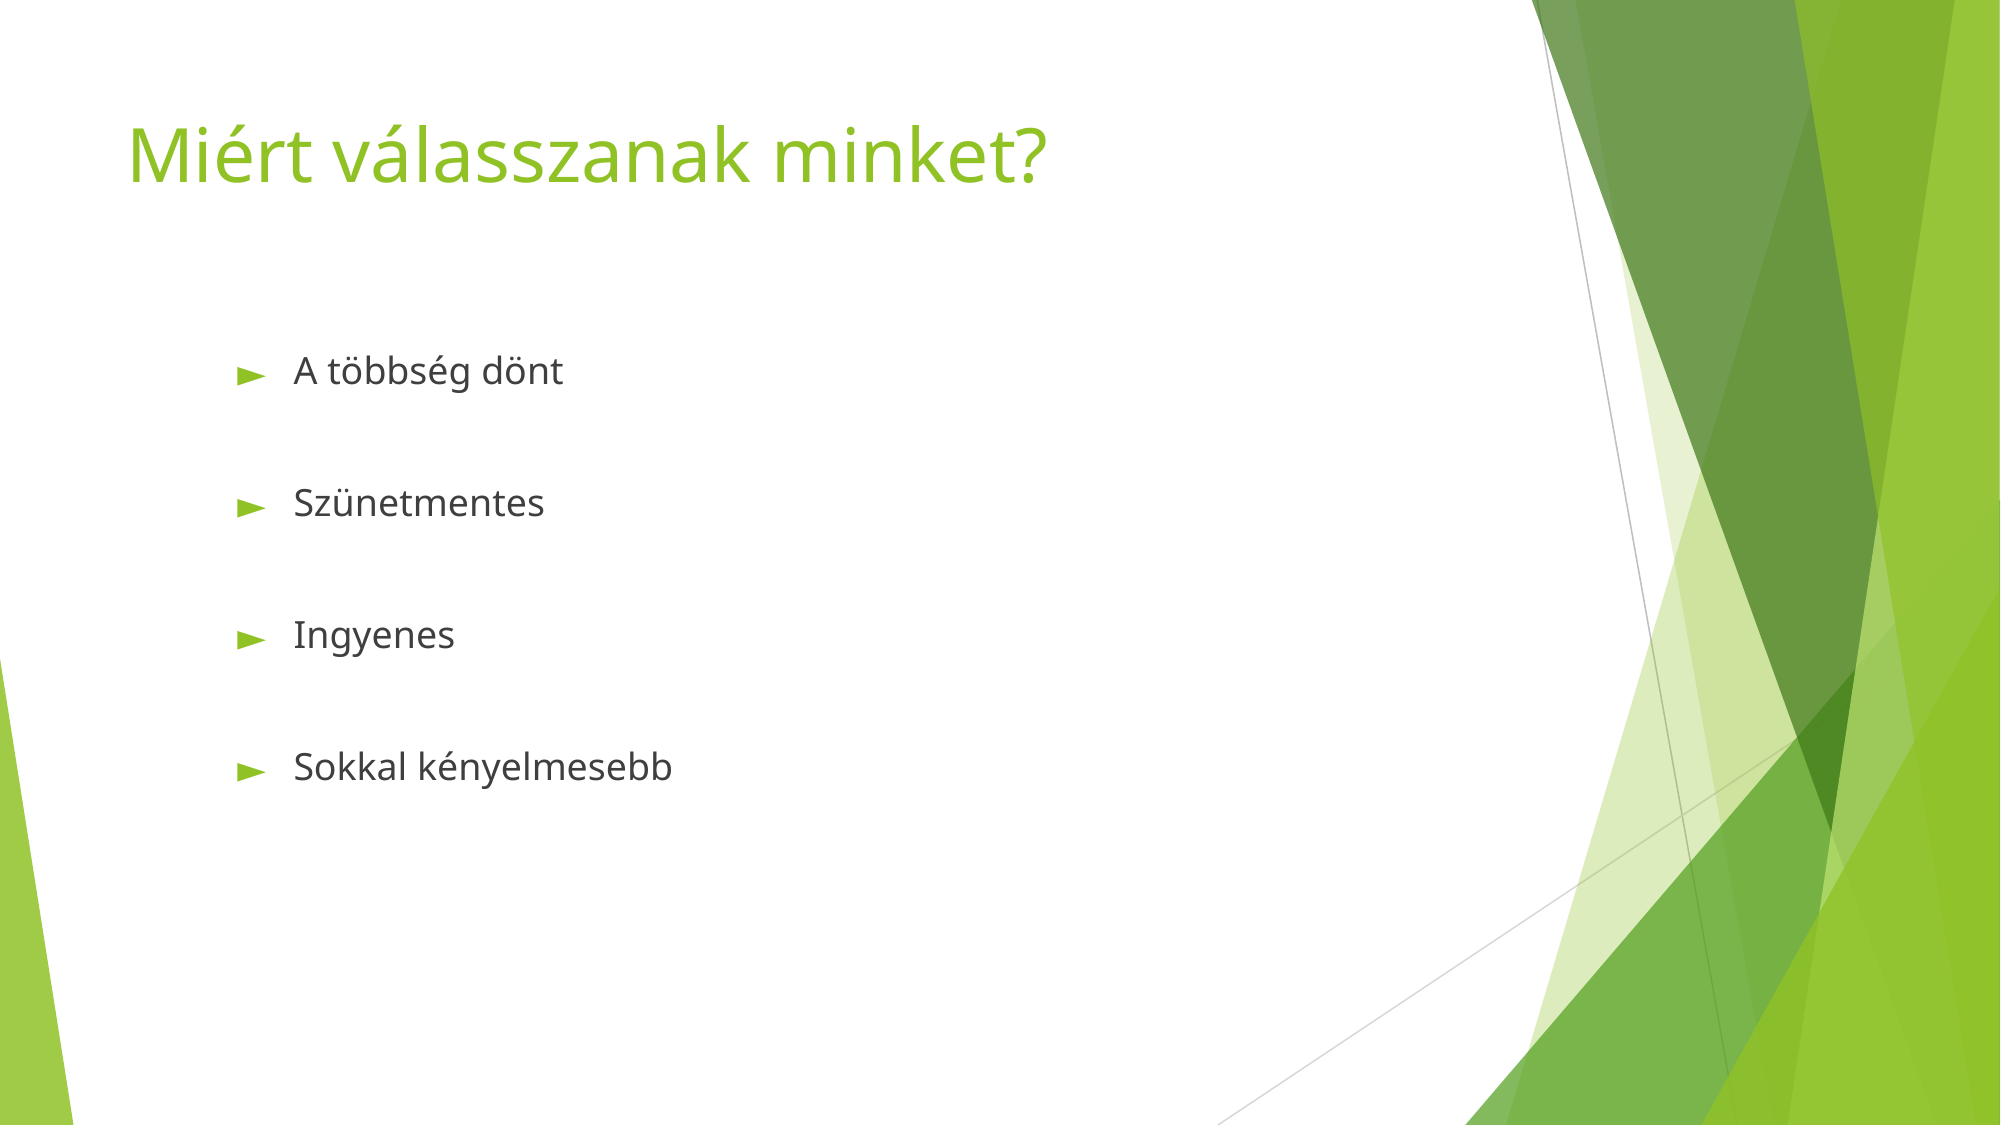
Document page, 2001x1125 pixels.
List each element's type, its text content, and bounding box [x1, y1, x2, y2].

title Miért válasszanak minket? [111, 99, 1522, 317]
list A többség dönt Szünetmentes Ingyenes Sokkal kényelmesebb [222, 339, 1329, 886]
